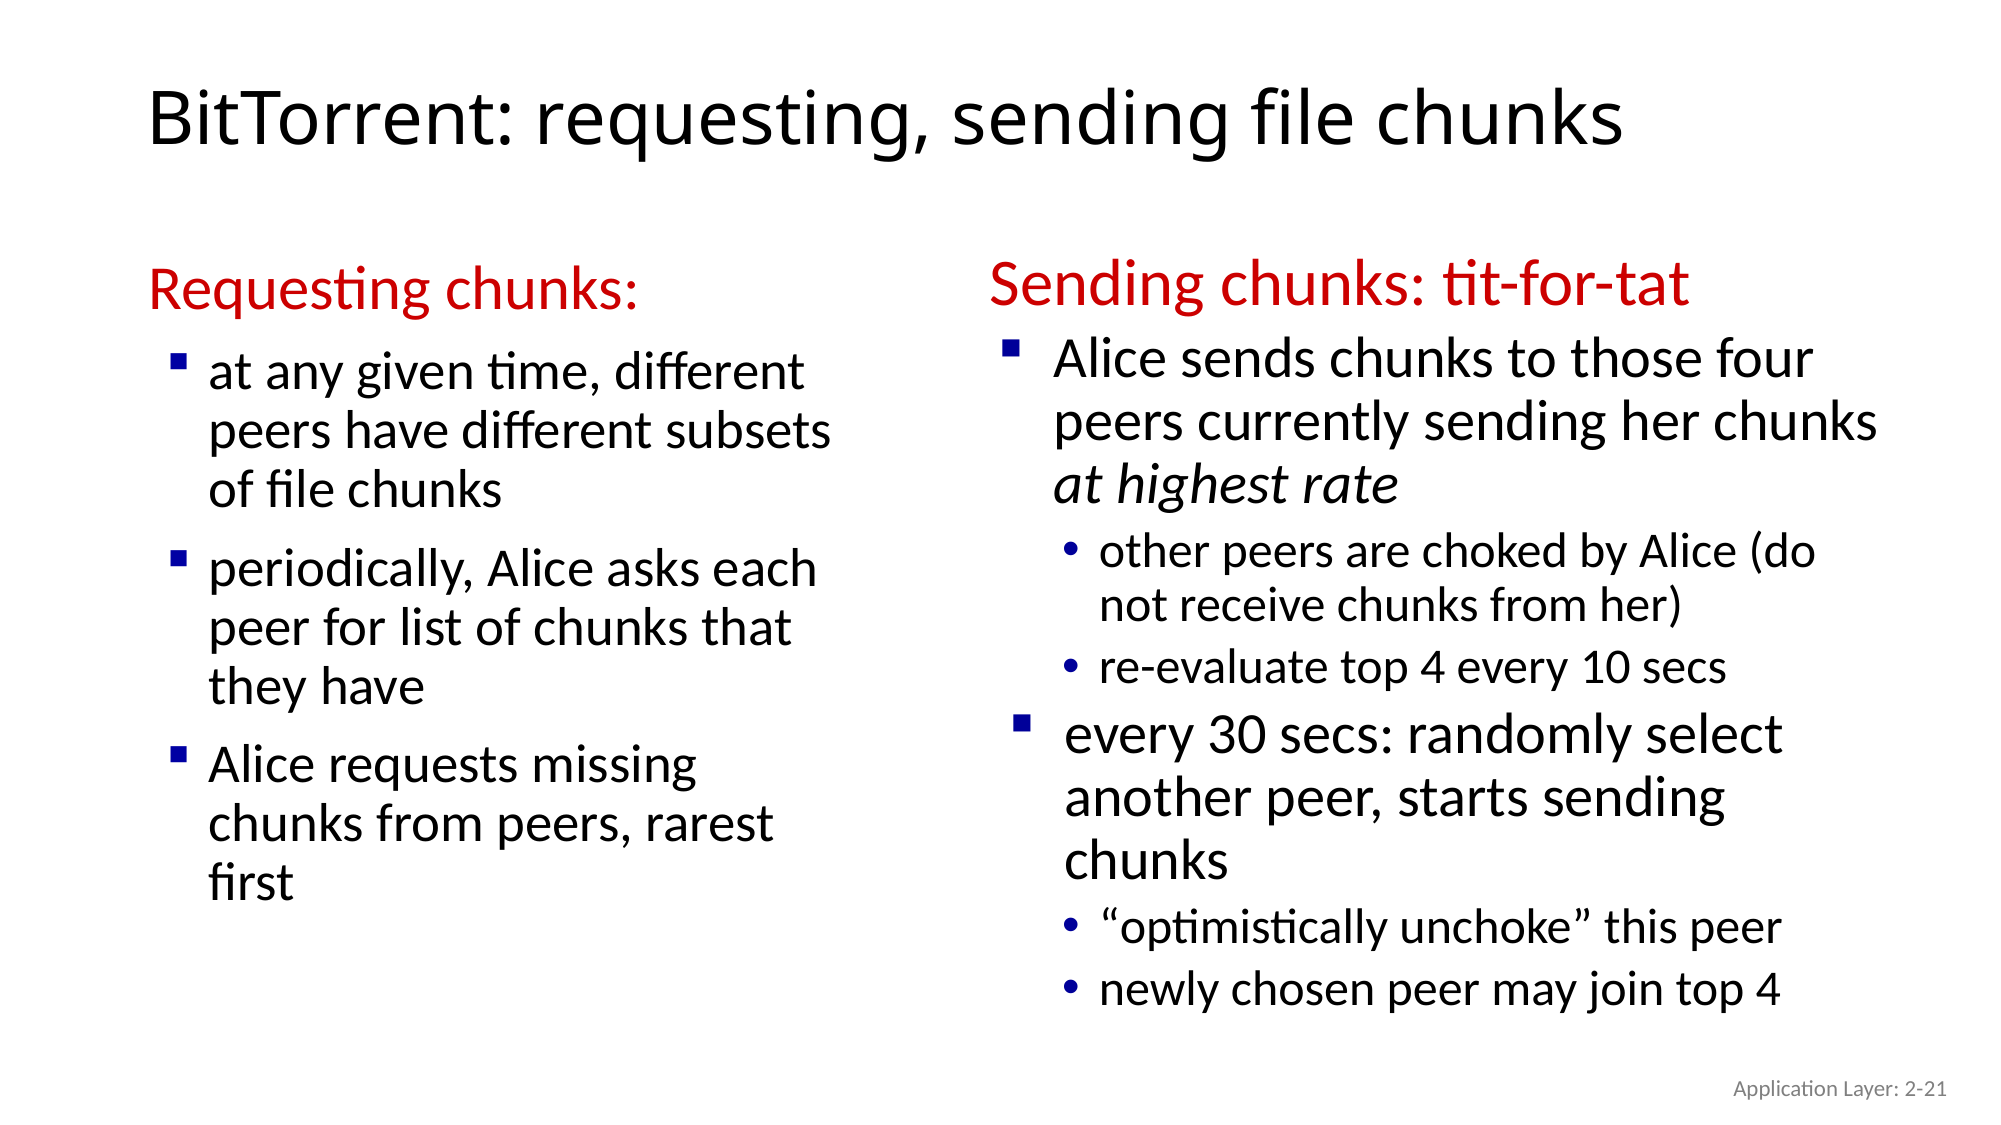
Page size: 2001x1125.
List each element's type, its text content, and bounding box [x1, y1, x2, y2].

text_box Sending chunks: tit-for-tat Alice sends chunks to those four peers currently sending her chunks at highest rate other peers are choked by Alice (do not receive chunks from her) re-evaluate top 4 every 10 secs every 30 secs: randomly select another peer, starts sending chunks “optimistically unchoke” this peer newly chosen peer may join top 4 [972, 231, 1910, 1059]
text_box Requesting chunks: at any given time, different peers have different subsets of file chunks periodically, Alice asks each peer for list of chunks that they have Alice requests missing chunks from peers, rarest first [131, 247, 873, 924]
title BitTorrent: requesting, sending file chunks [131, 47, 1856, 195]
slide_number Application Layer: 2-21 [1512, 1056, 1963, 1117]
